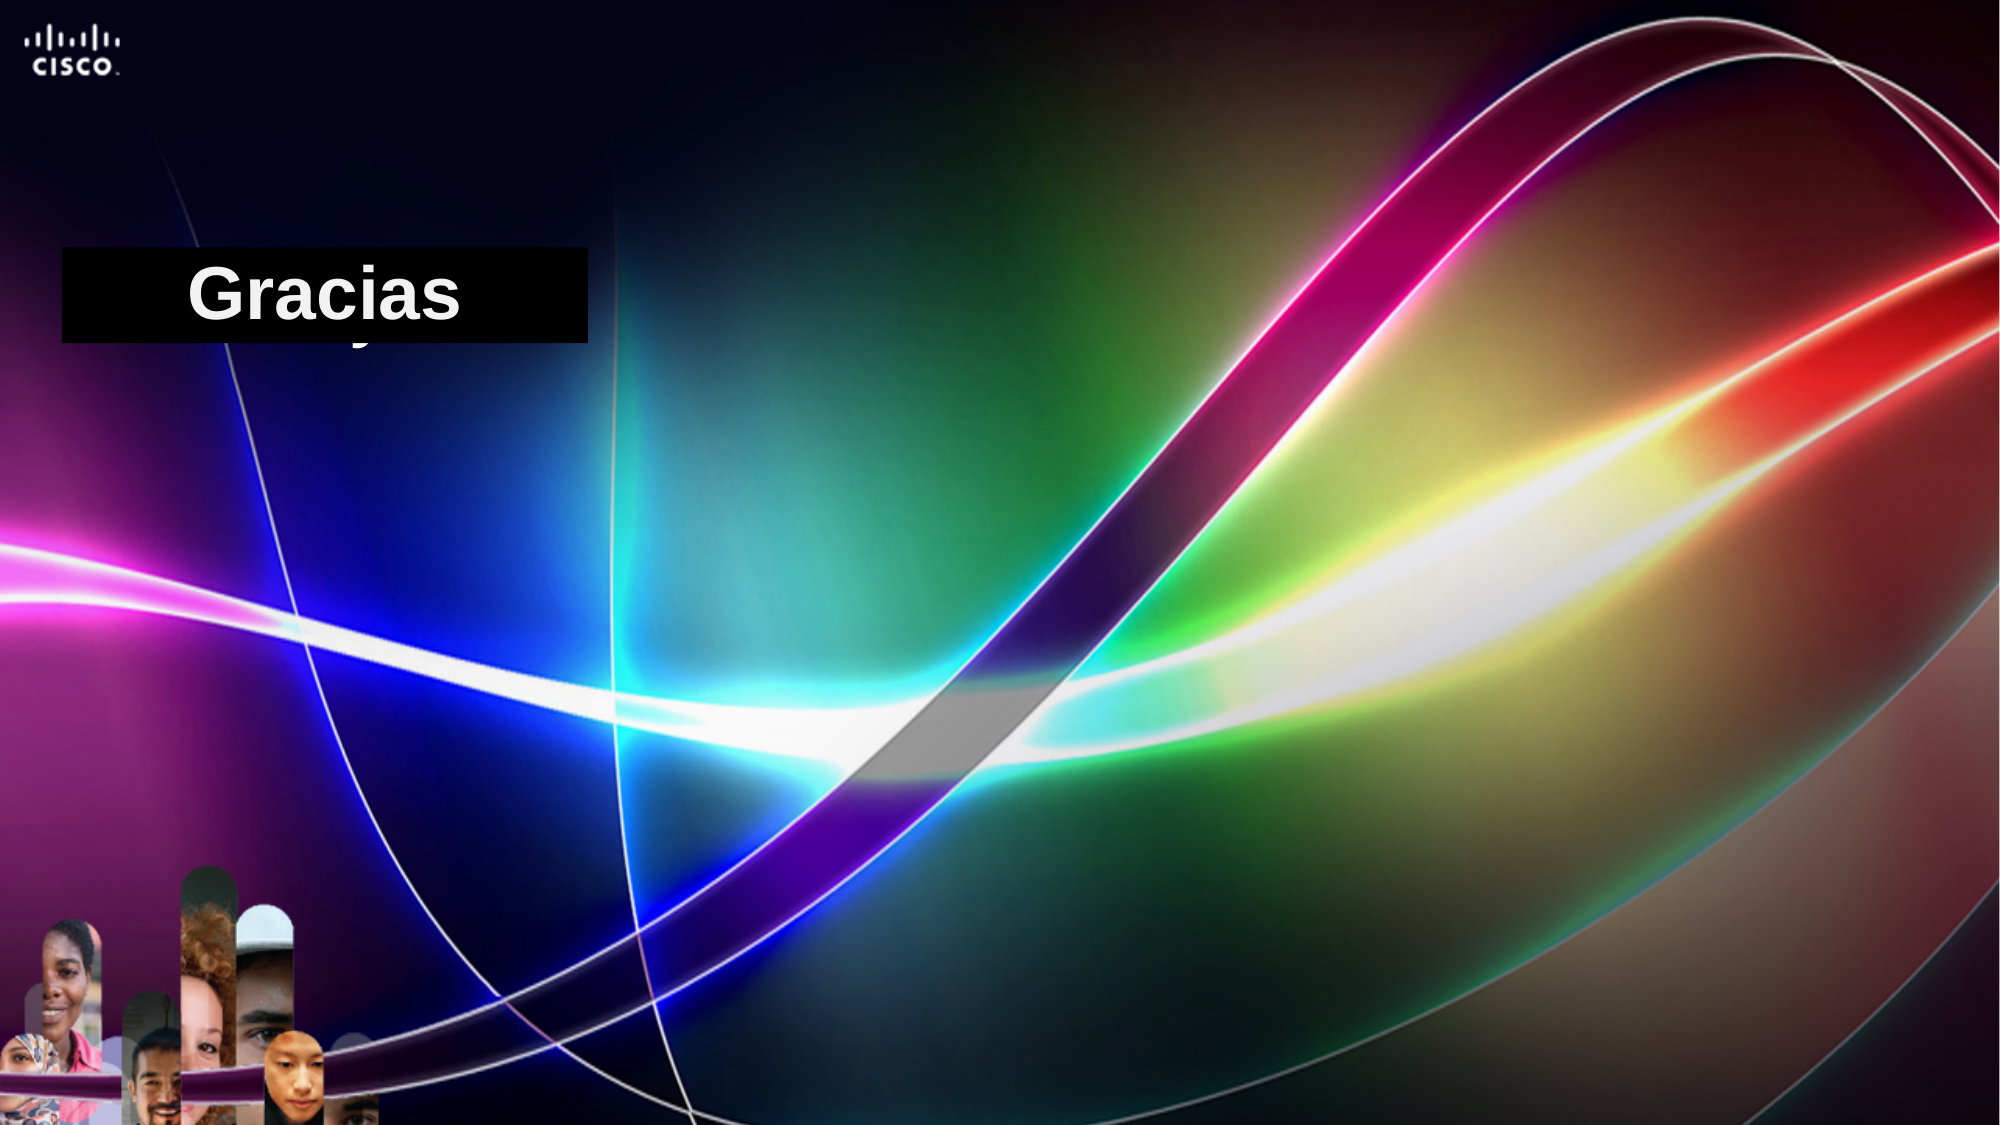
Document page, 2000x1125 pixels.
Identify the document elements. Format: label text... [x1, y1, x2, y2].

text_box Gracias [61, 247, 588, 344]
picture [0, 0, 2000, 1125]
